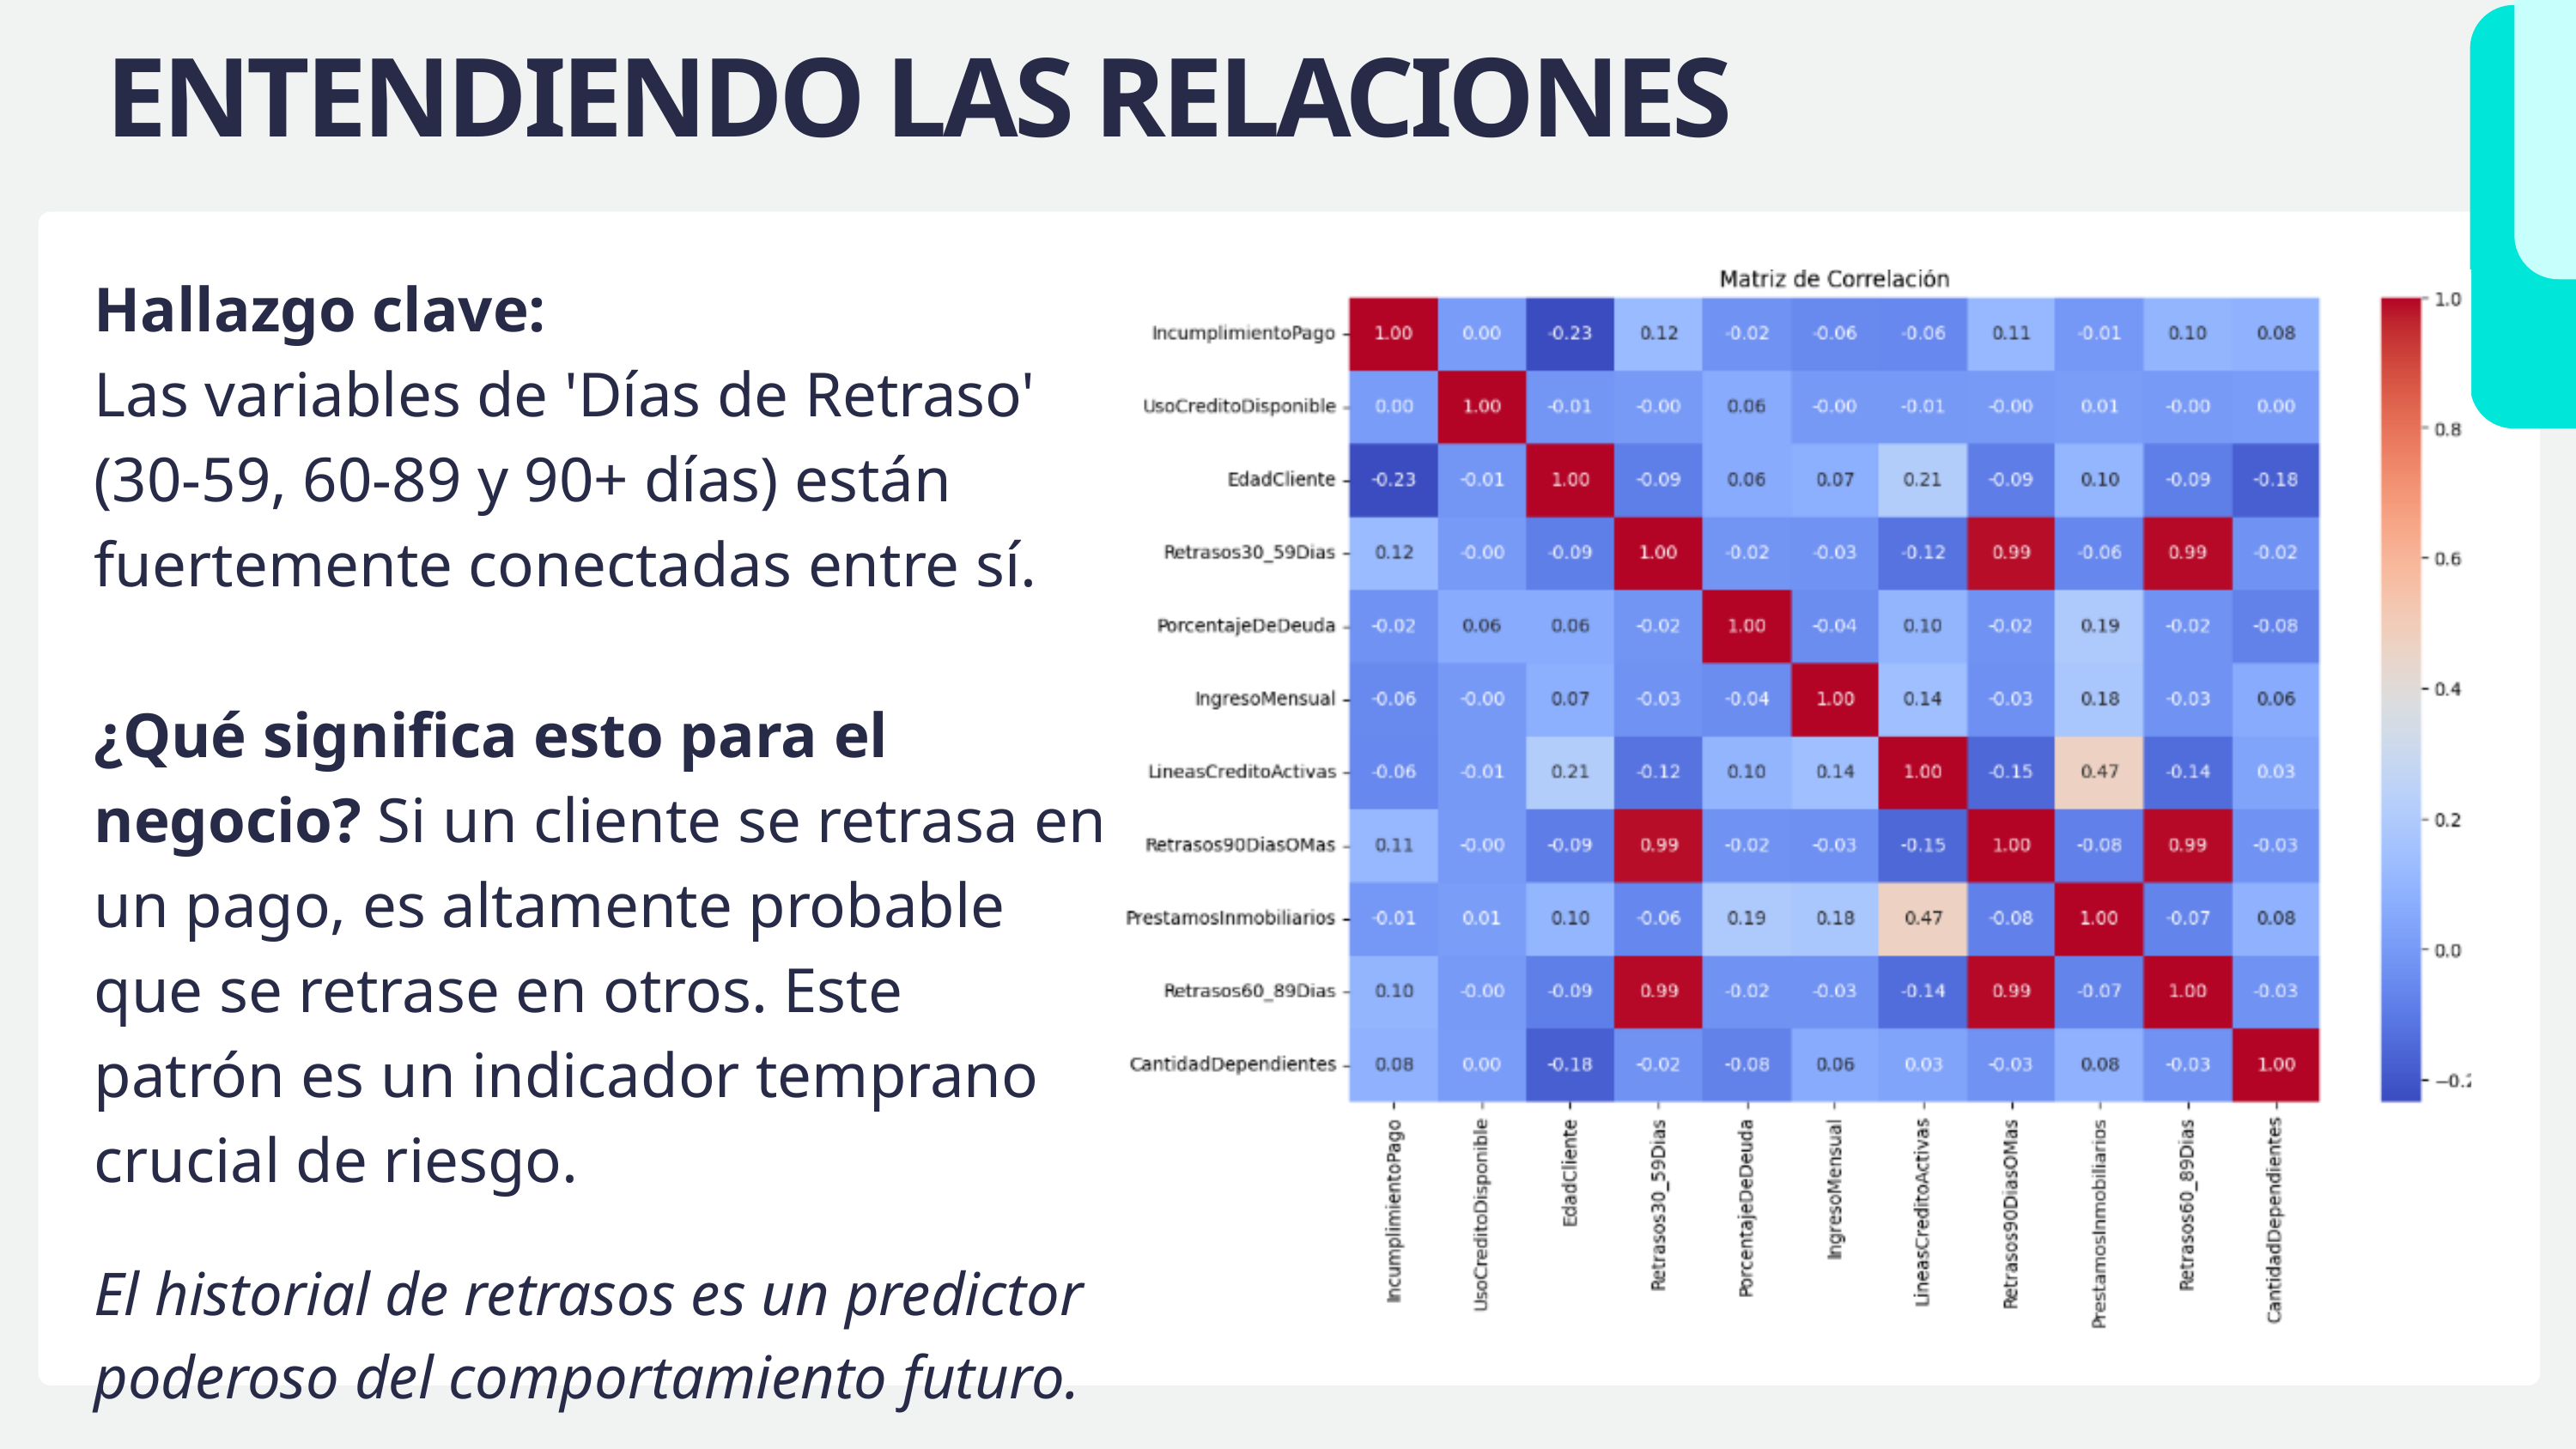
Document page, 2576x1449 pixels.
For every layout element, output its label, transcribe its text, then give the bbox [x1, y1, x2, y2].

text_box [38, 211, 2541, 1386]
text_box ENTENDIENDO LAS RELACIONES [106, 30, 2200, 159]
text_box Hallazgo clave: Las variables de 'Días de Retraso' (30-59, 60-89 y 90+ días) están fuertemente conectadas entre sí. ¿Qué significa esto para el negocio? Si un cliente se retrasa en un pago, es altamente probable que se retrase en otros. Este patrón es un indicador temprano crucial de riesgo. El historial de retrasos es un predictor poderoso del comportamiento futuro. [94, 1395, 1110, 1410]
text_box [2514, 0, 2576, 280]
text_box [2470, 4, 2576, 429]
